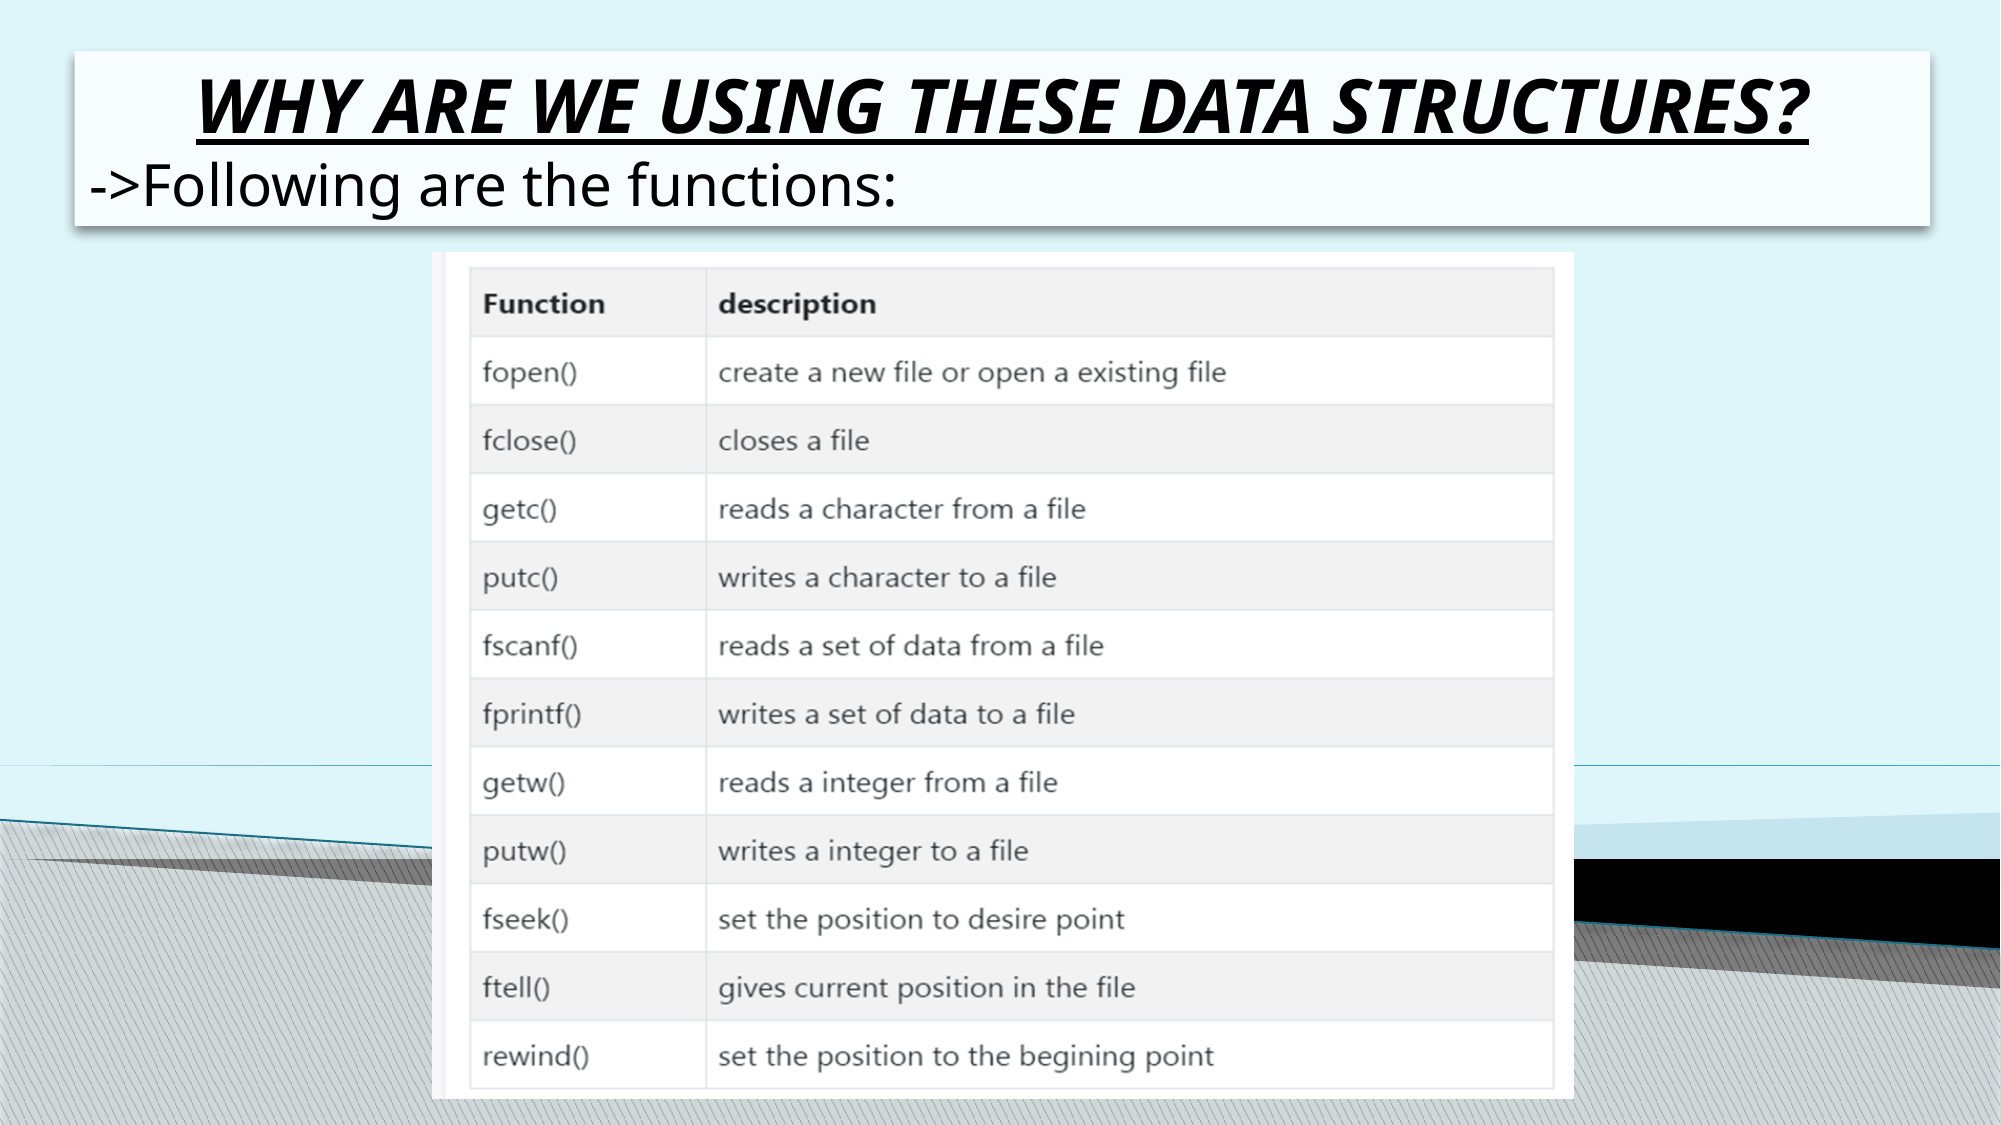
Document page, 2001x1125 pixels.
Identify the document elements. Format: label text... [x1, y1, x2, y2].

picture [7, 252, 2000, 1099]
text_box WHY ARE WE USING THESE DATA STRUCTURES? ->Following are the functions: [74, 50, 1931, 226]
